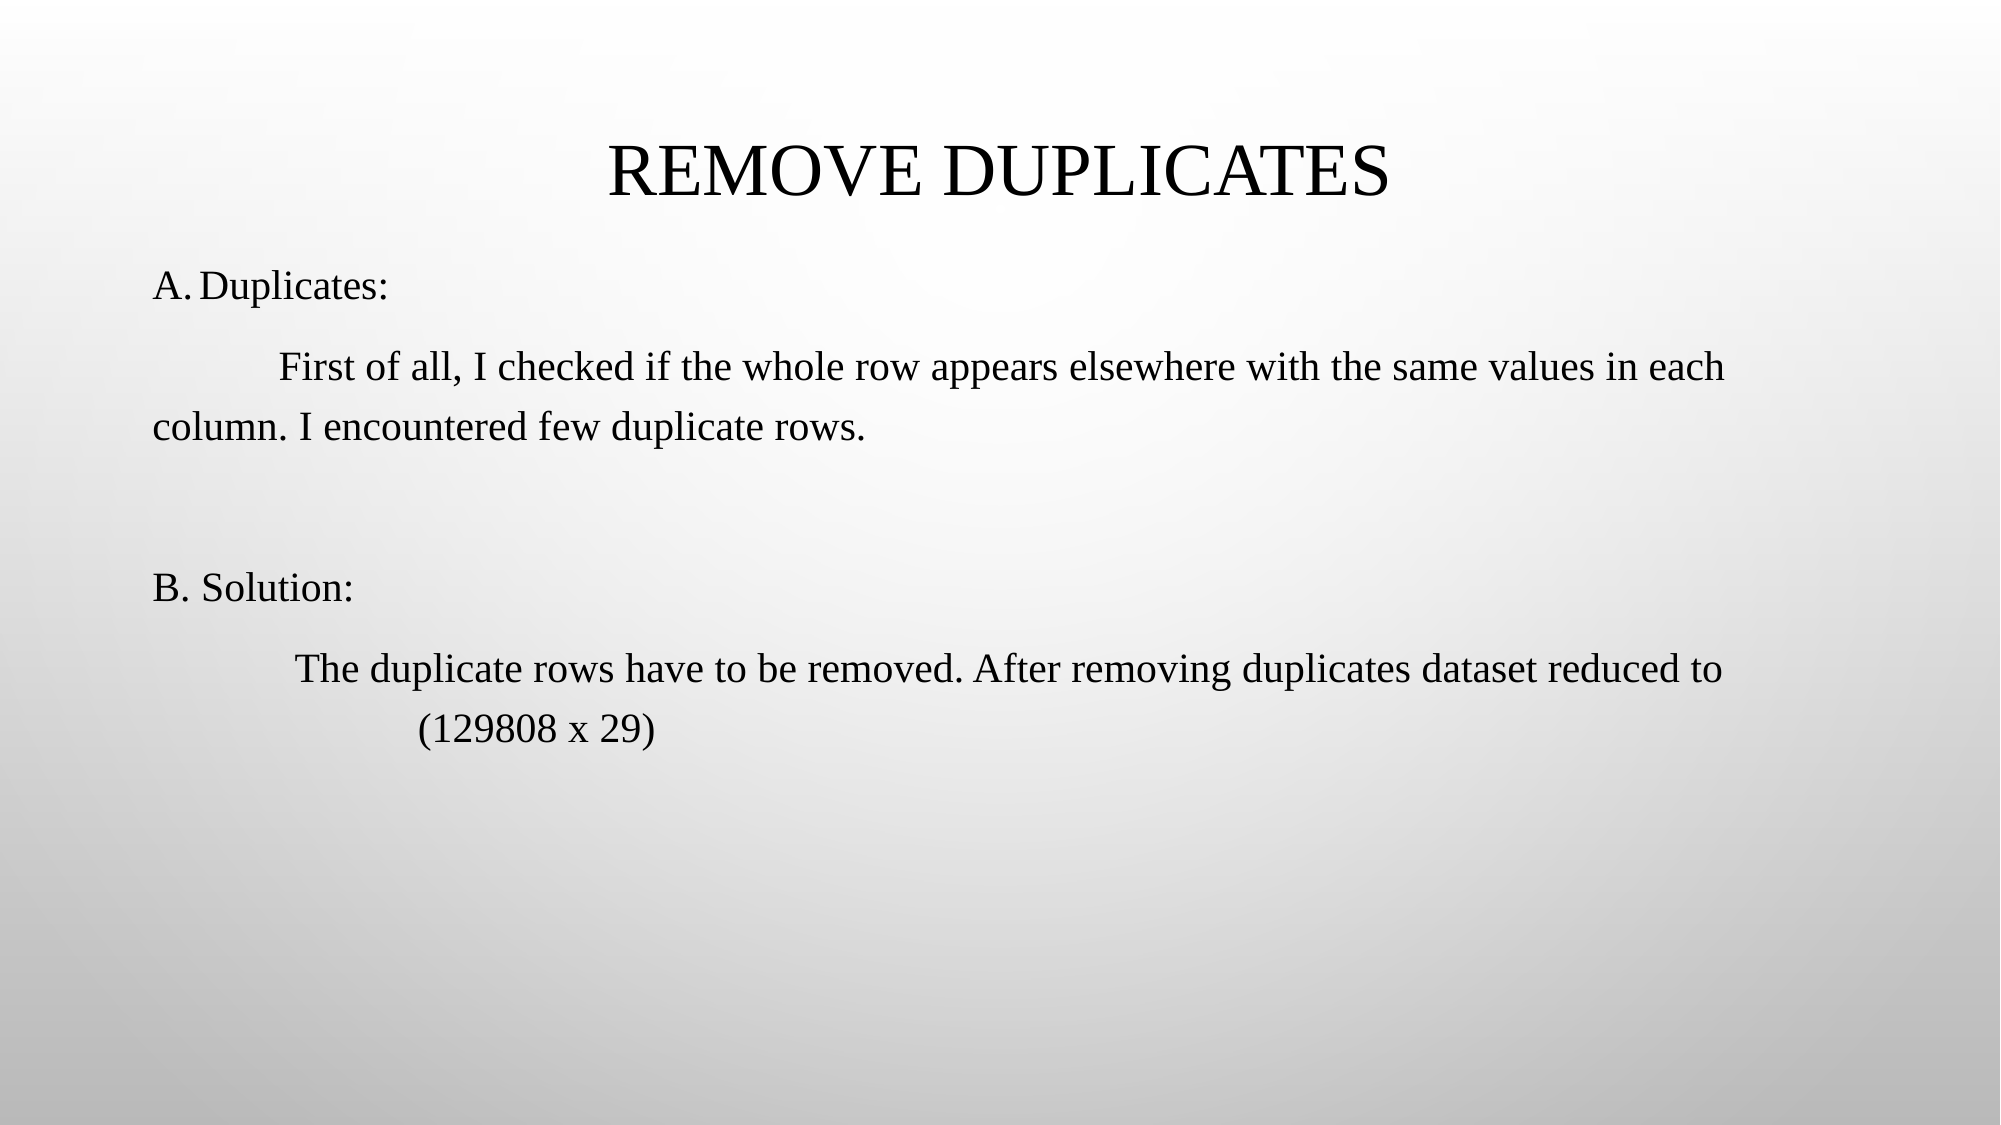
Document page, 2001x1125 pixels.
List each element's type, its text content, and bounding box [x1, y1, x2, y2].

title REMOVE DUPLICATES [149, 101, 1851, 239]
picture [0, 0, 2000, 1125]
list Duplicates: First of all, I checked if the whole row appears elsewhere with the same values in each column. I encountered few duplicate rows. B. Solution: The duplicate rows have to be removed. After removing duplicates dataset reduced to (129808 x 29) [137, 239, 1863, 1014]
